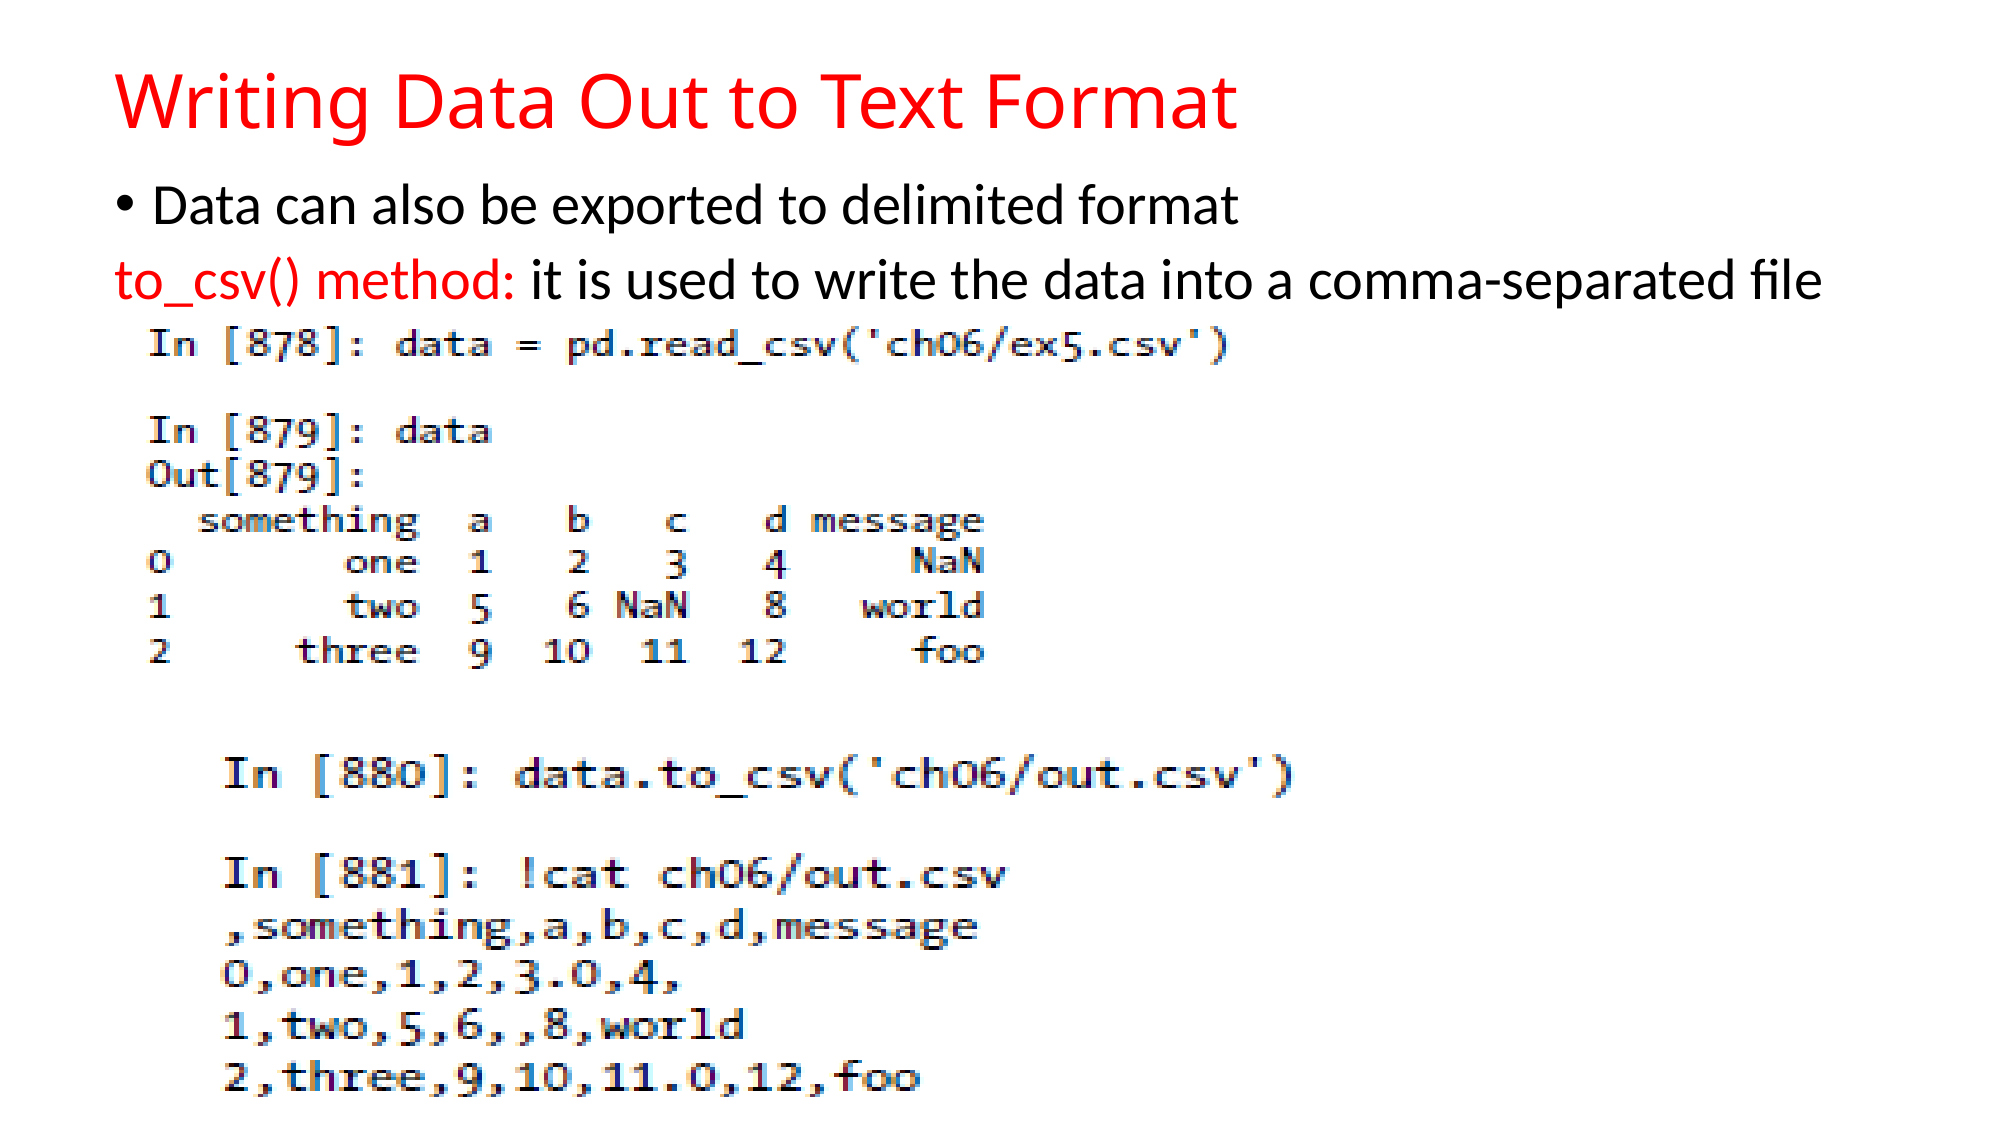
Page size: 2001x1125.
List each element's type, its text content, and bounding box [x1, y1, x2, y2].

list Data can also be exported to delimited format to_csv() method: it is used to write the data into a comma-separated file [99, 166, 1977, 1084]
picture [130, 318, 1315, 696]
picture [130, 737, 1315, 1122]
title Writing Data Out to Text Format [99, 45, 1900, 163]
